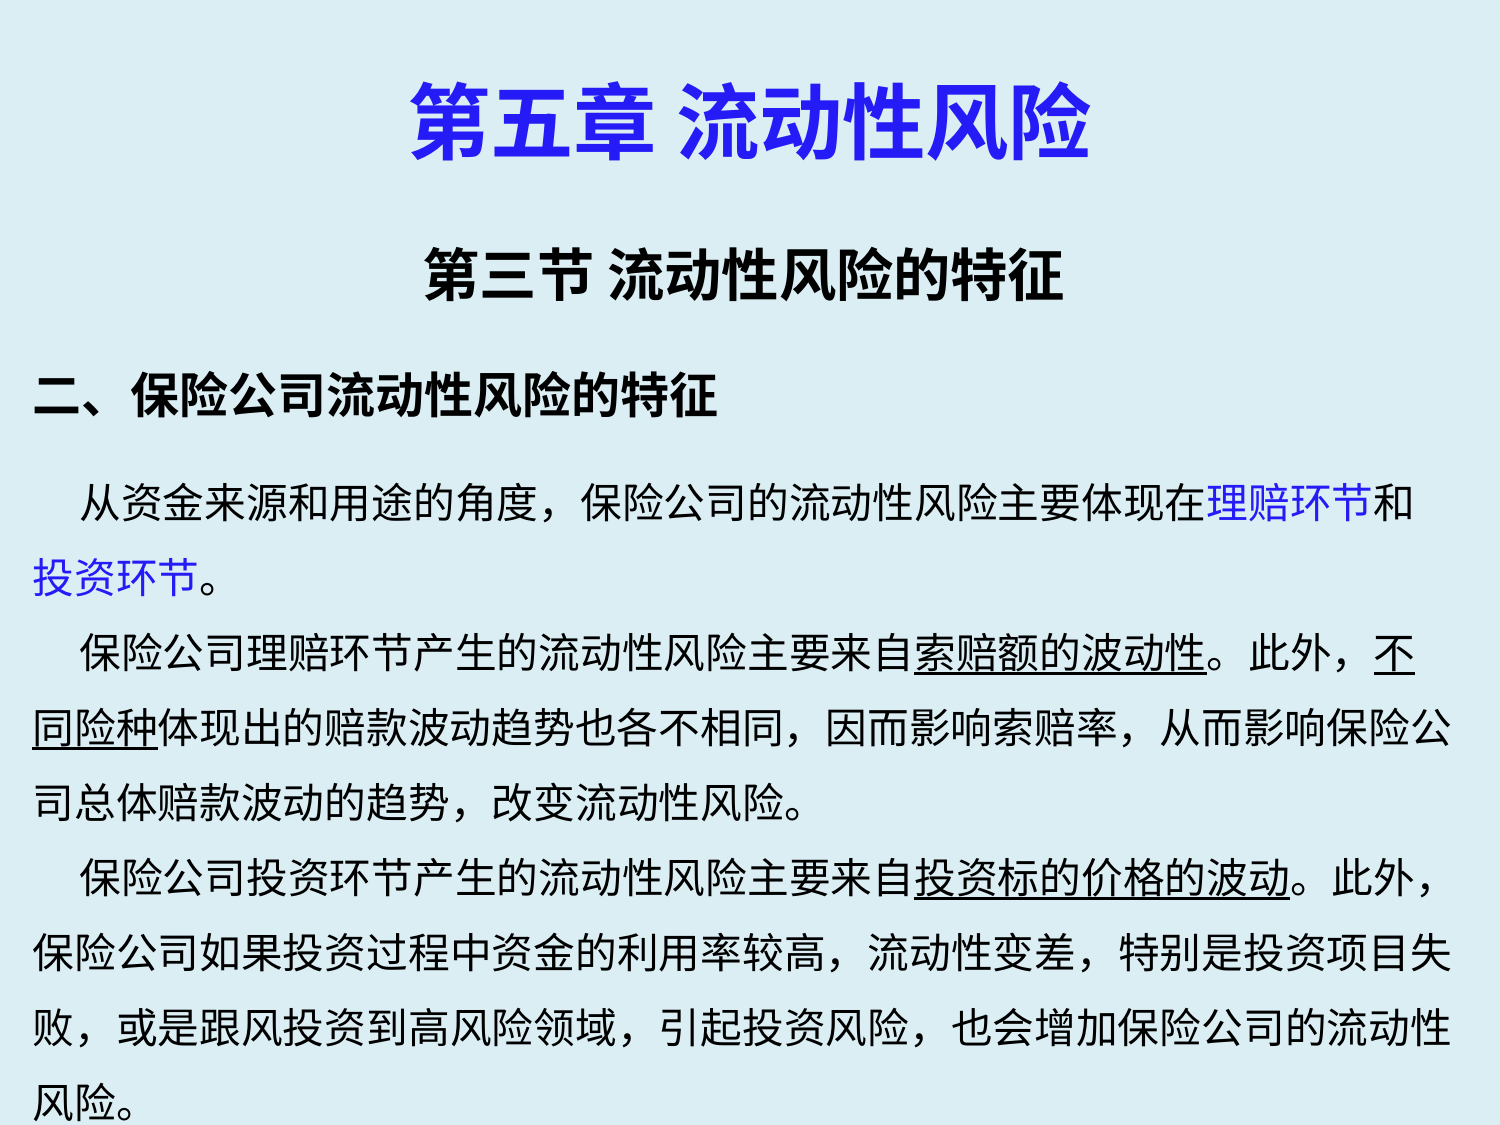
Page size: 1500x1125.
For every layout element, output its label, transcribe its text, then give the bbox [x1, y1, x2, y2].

title 第五章 流动性风险 [75, 45, 1425, 197]
list 第三节 流动性风险的特征 二、保险公司流动性风险的特征 [17, 231, 1471, 433]
text_box 从资金来源和用途的角度，保险公司的流动性风险主要体现在理赔环节和投资环节。 保险公司理赔环节产生的流动性风险主要来自索赔额的波动性。此外，不同险种体现出的赔款波动趋势也各不相同，因而影响索赔率，从而影响保险公司总体赔款波动的趋势，改变流动性风险。 保险公司投资环节产生的流动性风险主要来自投资标的价格的波动。此外，保险公司如果投资过程中资金的利用率较高，流动性变差，特别是投资项目失败，或是跟风投资到高风险领域，引起投资风险，也会增加保险公司的流动性风险。 [17, 444, 1471, 1125]
